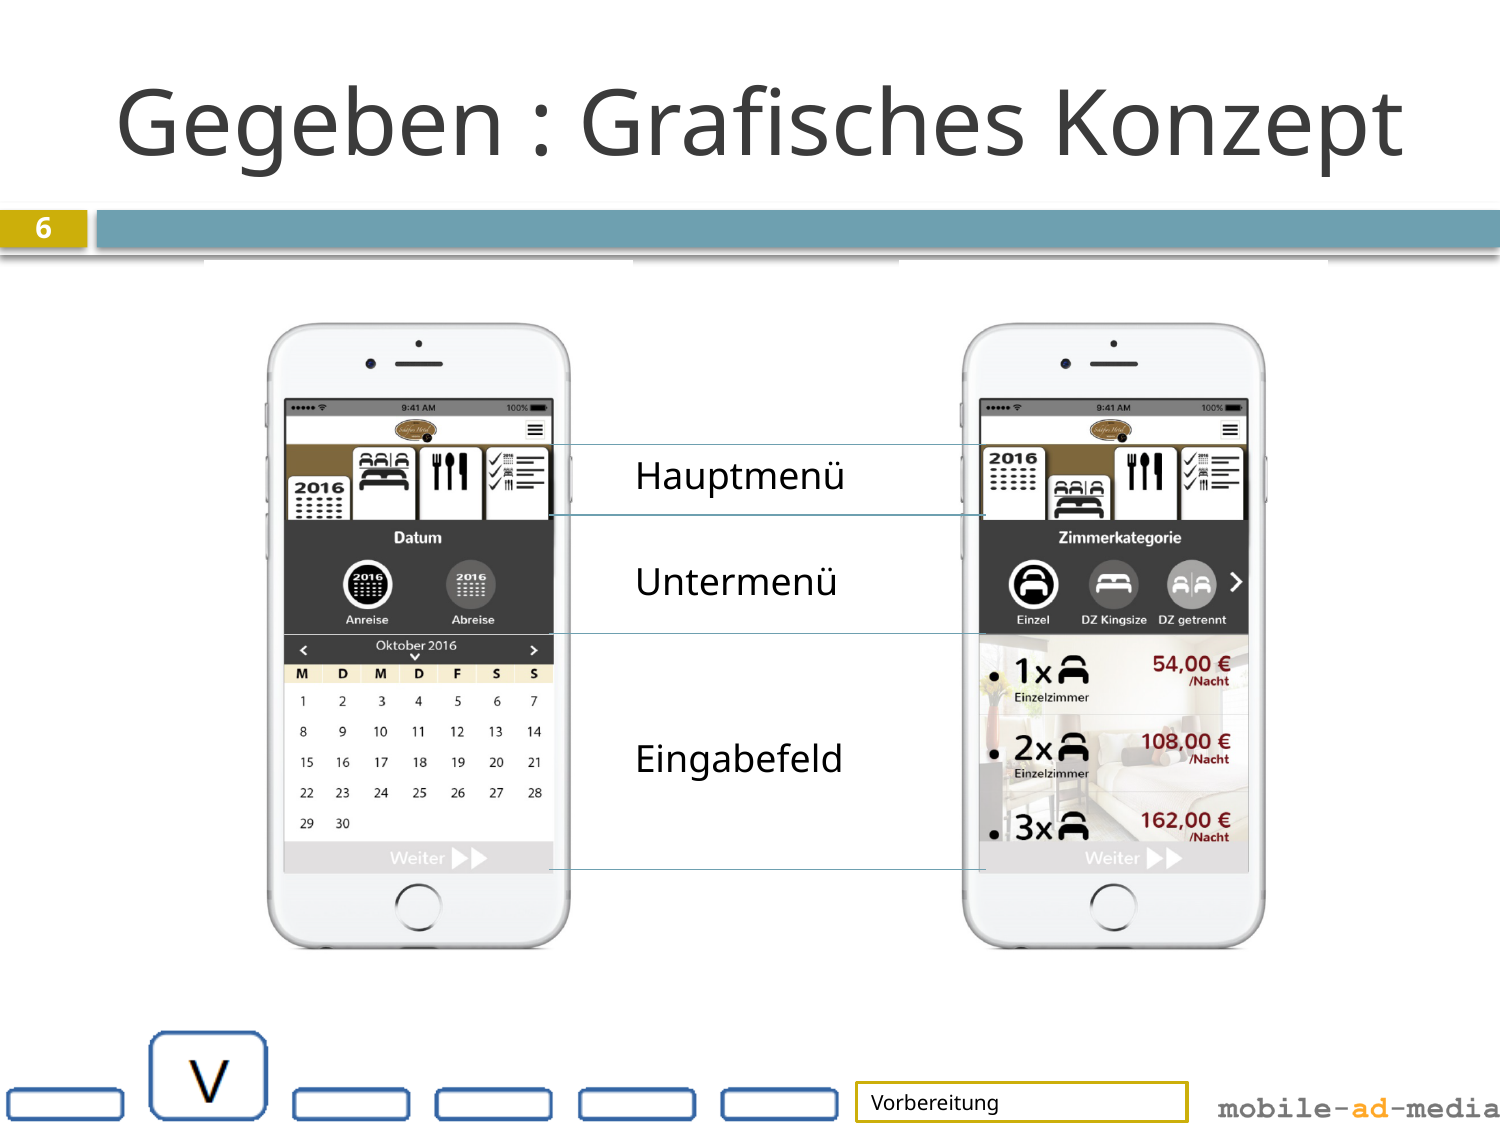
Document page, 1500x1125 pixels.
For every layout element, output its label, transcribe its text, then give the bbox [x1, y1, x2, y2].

picture [0, 1018, 848, 1125]
slide_number 6 [0, 208, 88, 249]
text_box Hauptmenü [637, 455, 893, 505]
text_box Untermenü [637, 550, 893, 611]
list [898, 260, 1328, 1011]
text_box Vorbereitung [855, 1081, 1189, 1123]
picture [1218, 1090, 1500, 1125]
text_box Eingabefeld [637, 727, 893, 788]
title Gegeben : Grafisches Konzept [99, 37, 1438, 200]
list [204, 260, 634, 1011]
